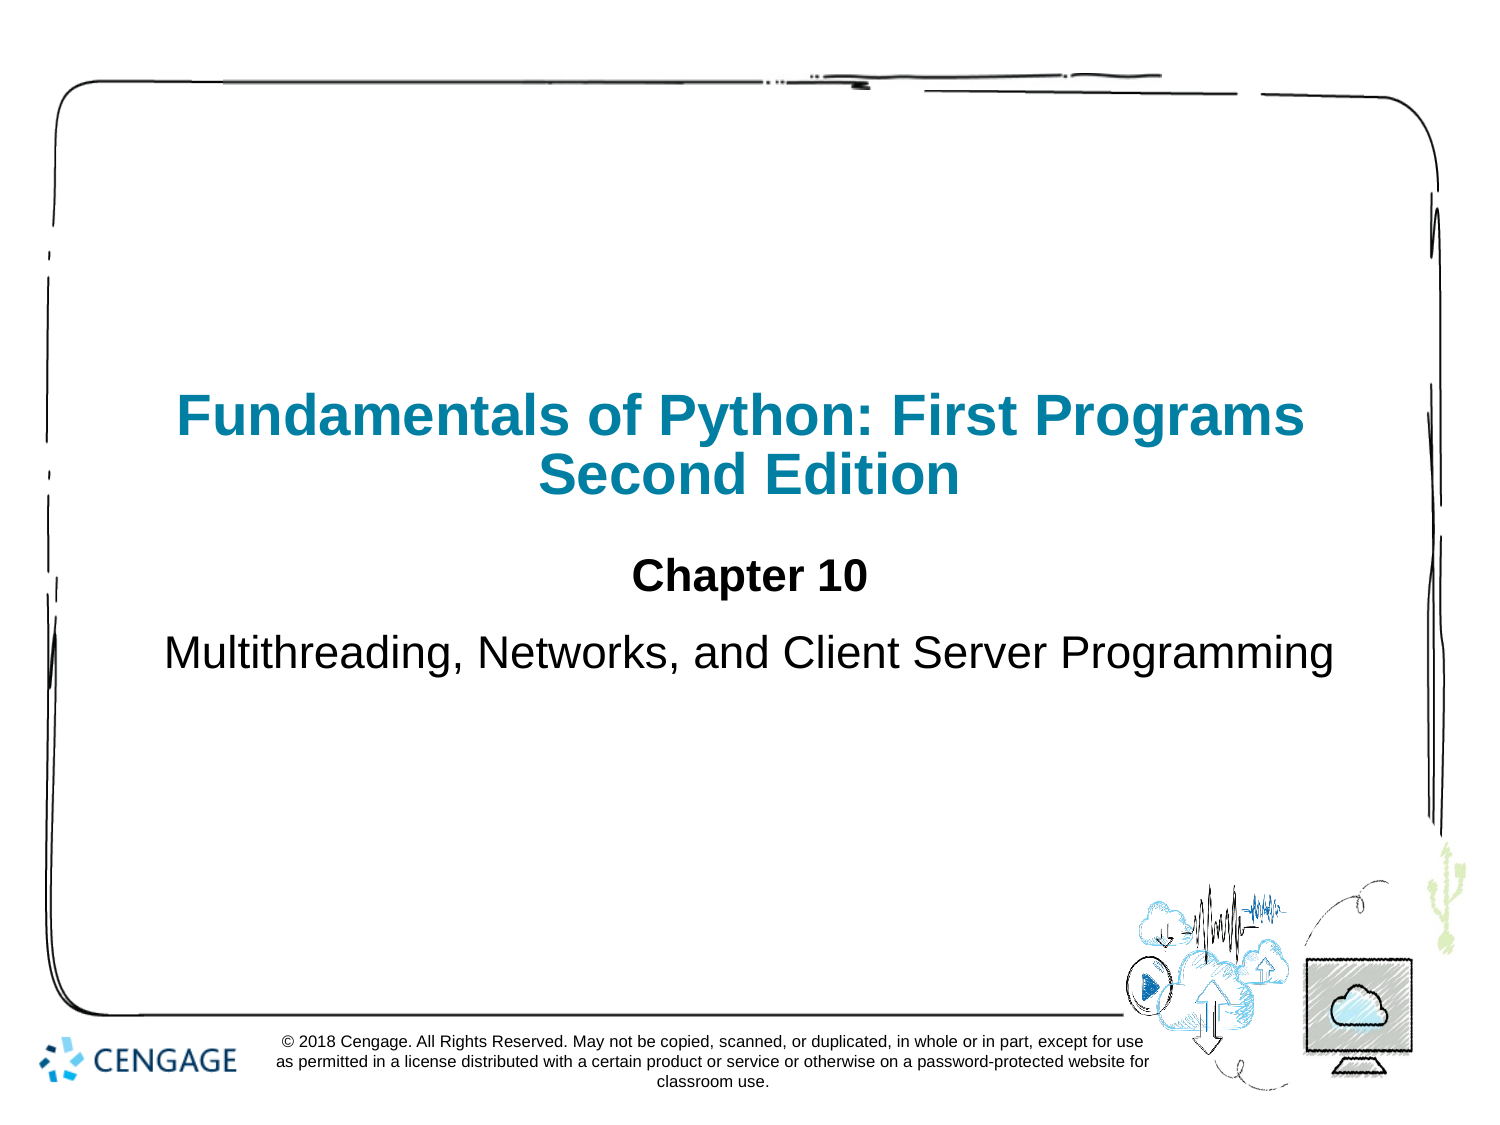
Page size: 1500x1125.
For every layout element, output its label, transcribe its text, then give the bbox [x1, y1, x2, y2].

picture [19, 41, 1475, 1113]
footer © 2018 Cengage. All Rights Reserved. May not be copied, scanned, or duplicated, in whole or in part, except for use as permitted in a license distributed with a certain product or service or otherwise on a password-protected website for classroom use. [257, 1030, 1170, 1091]
subtitle Chapter 10 Multithreading, Networks, and Client Server Programming [114, 549, 1386, 681]
title Fundamentals of Python: First Programs Second Edition [114, 386, 1386, 507]
picture [1302, 863, 1413, 1079]
